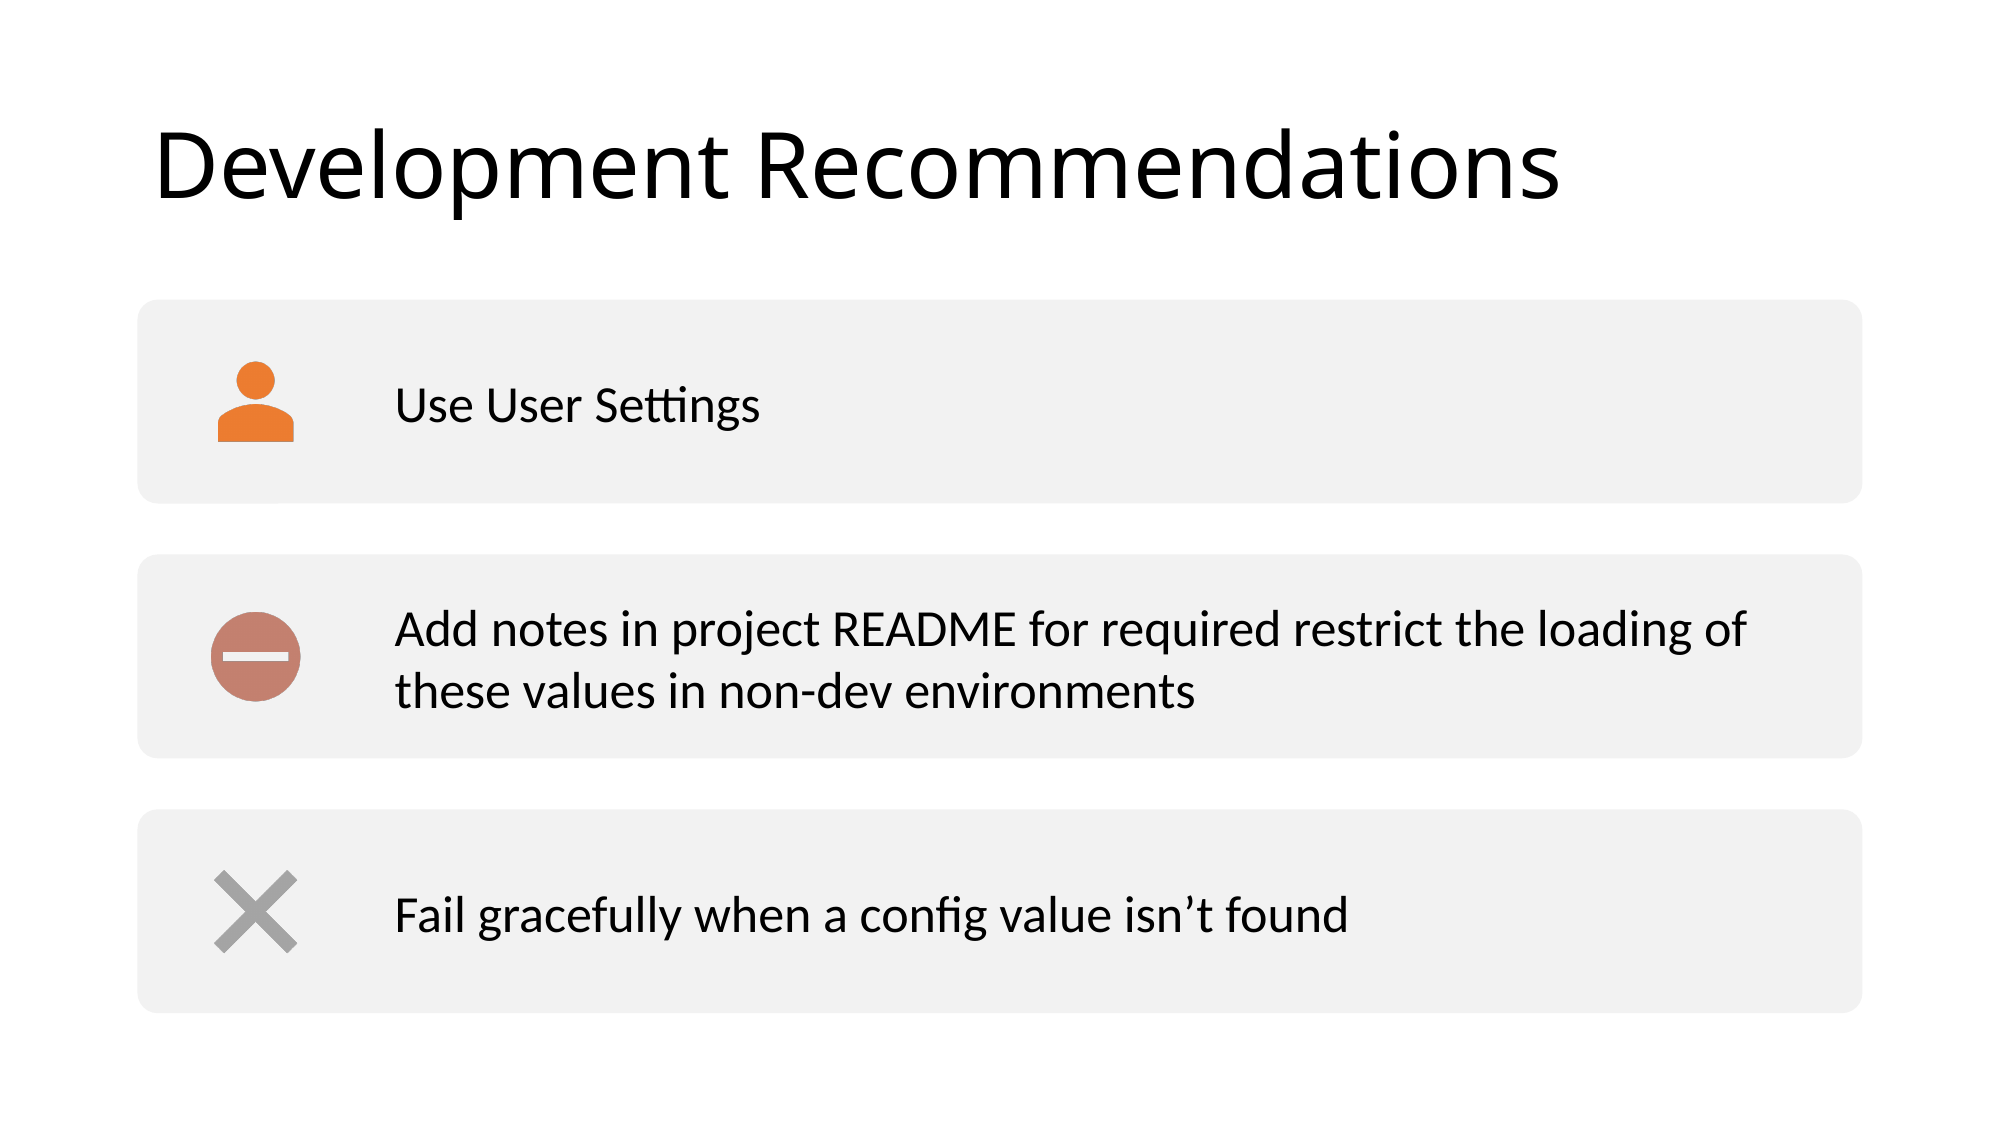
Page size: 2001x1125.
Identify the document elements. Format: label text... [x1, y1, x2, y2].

title Development Recommendations [137, 59, 1863, 278]
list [137, 299, 1863, 1014]
